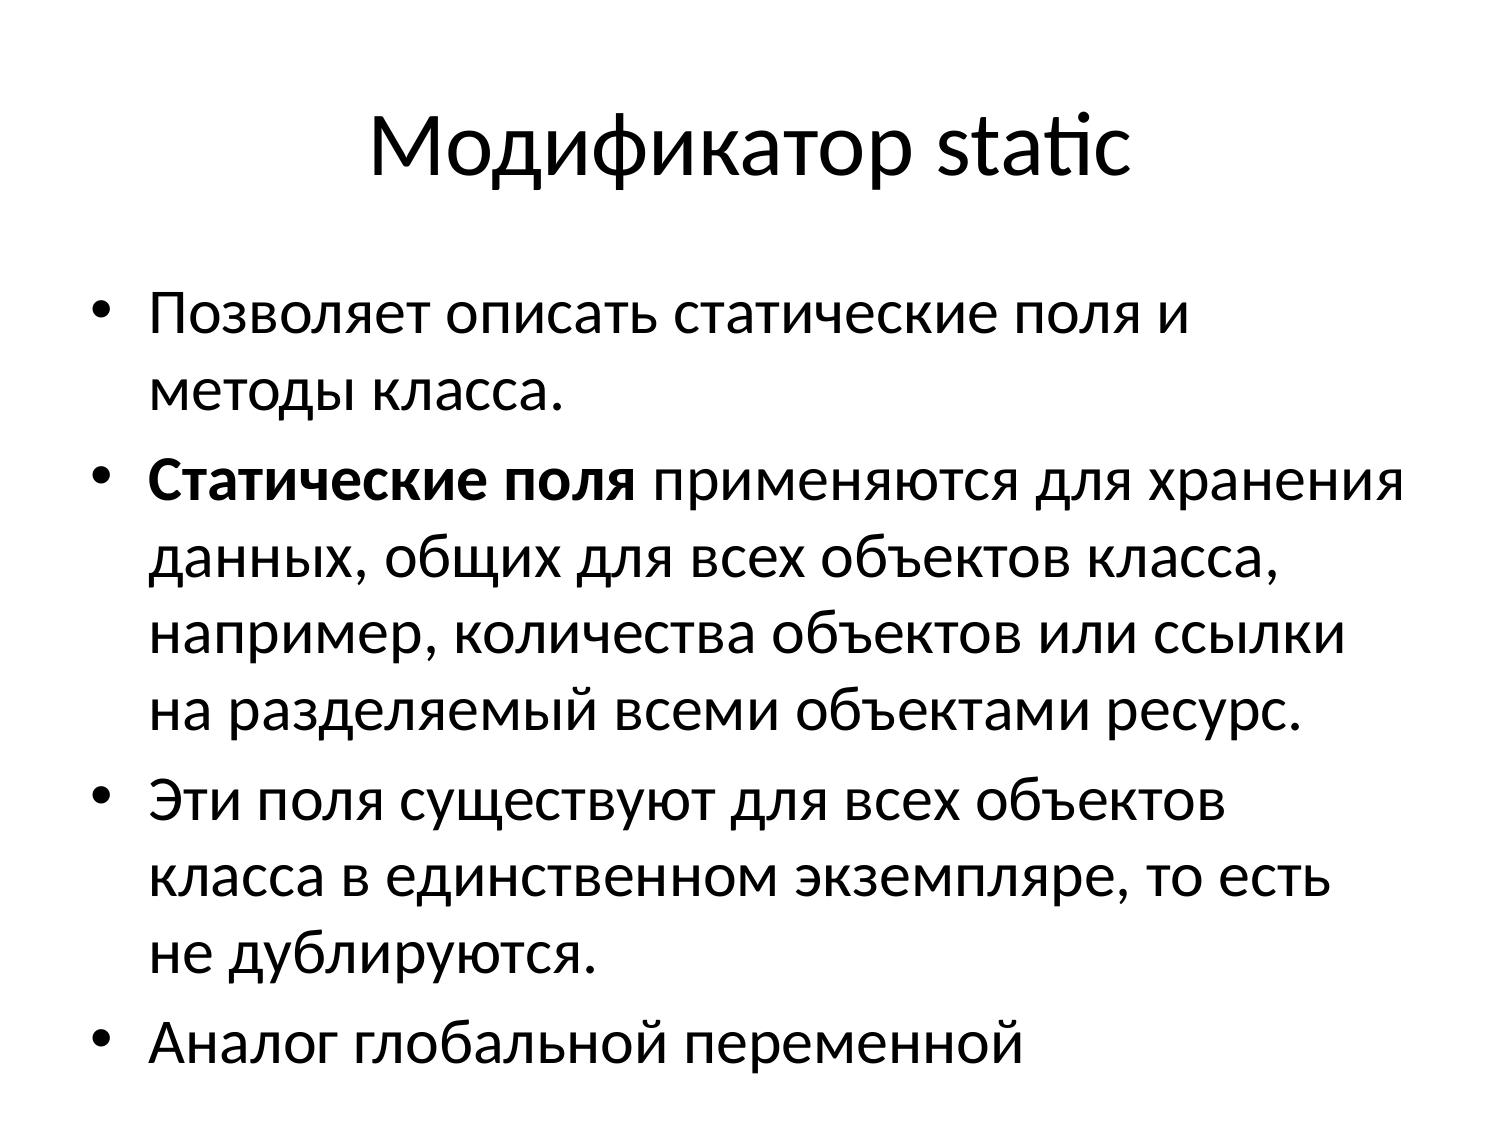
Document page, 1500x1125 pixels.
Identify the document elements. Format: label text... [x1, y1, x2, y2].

list Позволяет описать статические поля и методы класса. Статические поля применяются для хранения данных, общих для всех объектов класса, например, количества объектов или ссылки на разделяемый всеми объектами ресурс. Эти поля существуют для всех объектов класса в единственном экземпляре, то есть не дублируются. Аналог глобальной переменной [75, 262, 1425, 1094]
title Модификатор static [75, 45, 1425, 233]
